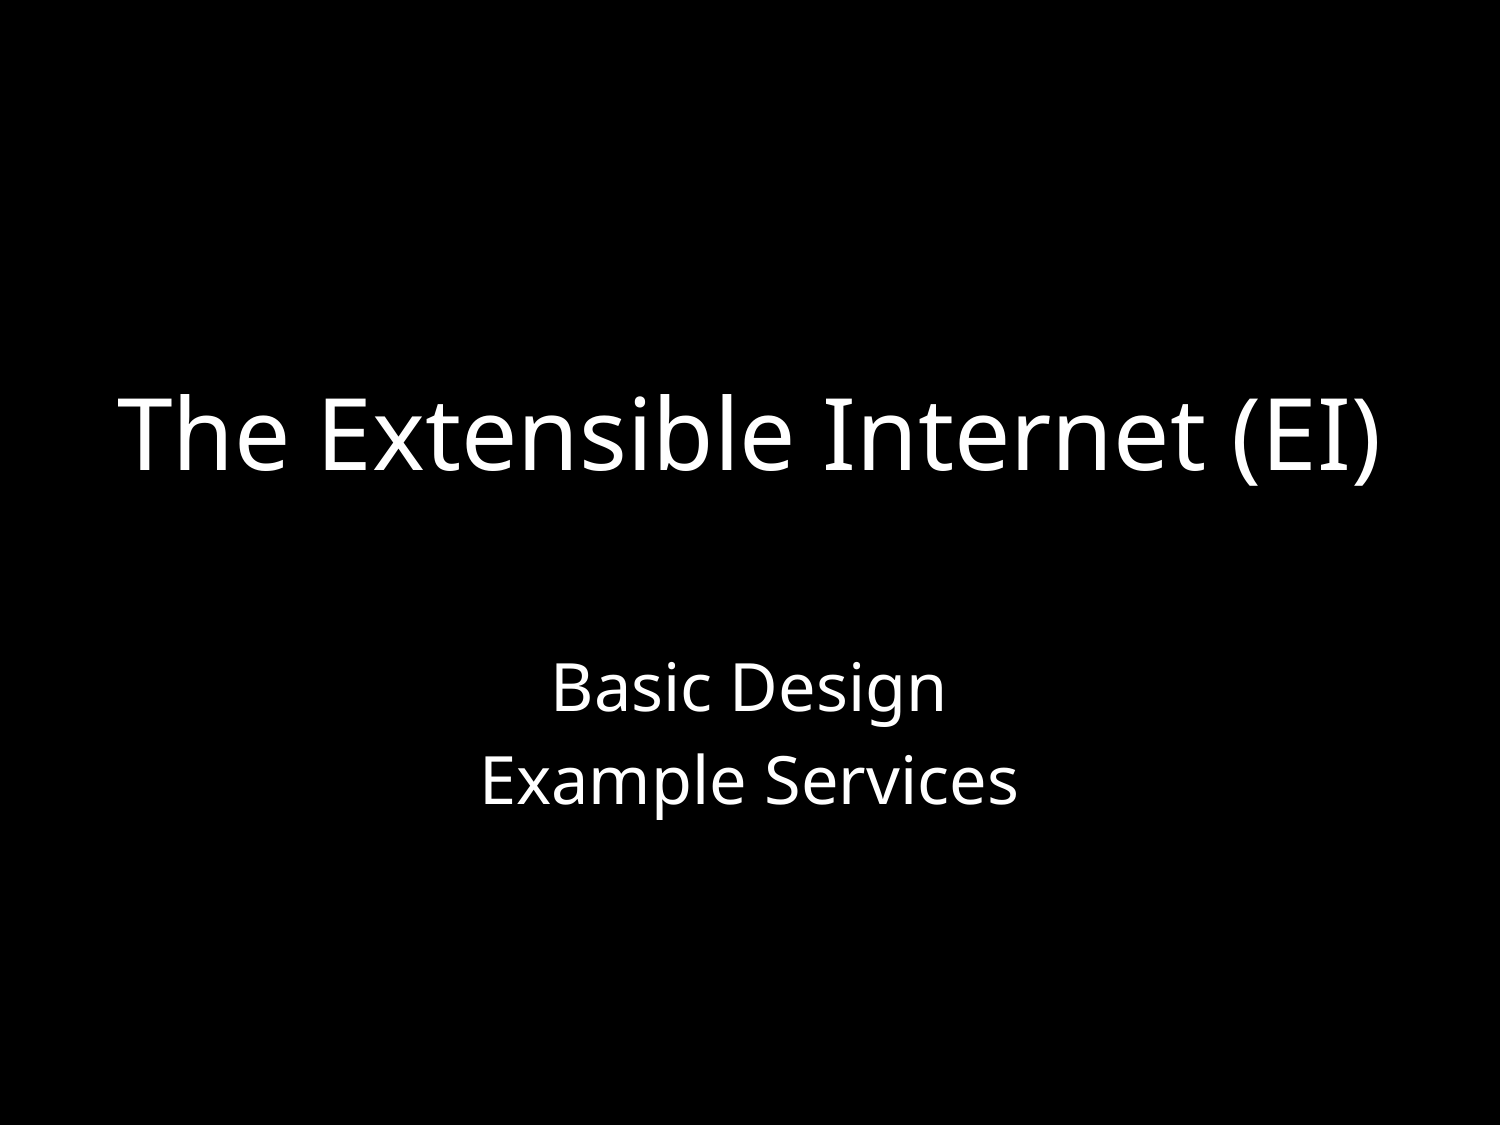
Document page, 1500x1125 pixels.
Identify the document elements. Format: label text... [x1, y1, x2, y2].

title The Extensible Internet (EI) [16, 270, 1484, 591]
subtitle Basic Design Example Services [16, 637, 1484, 925]
